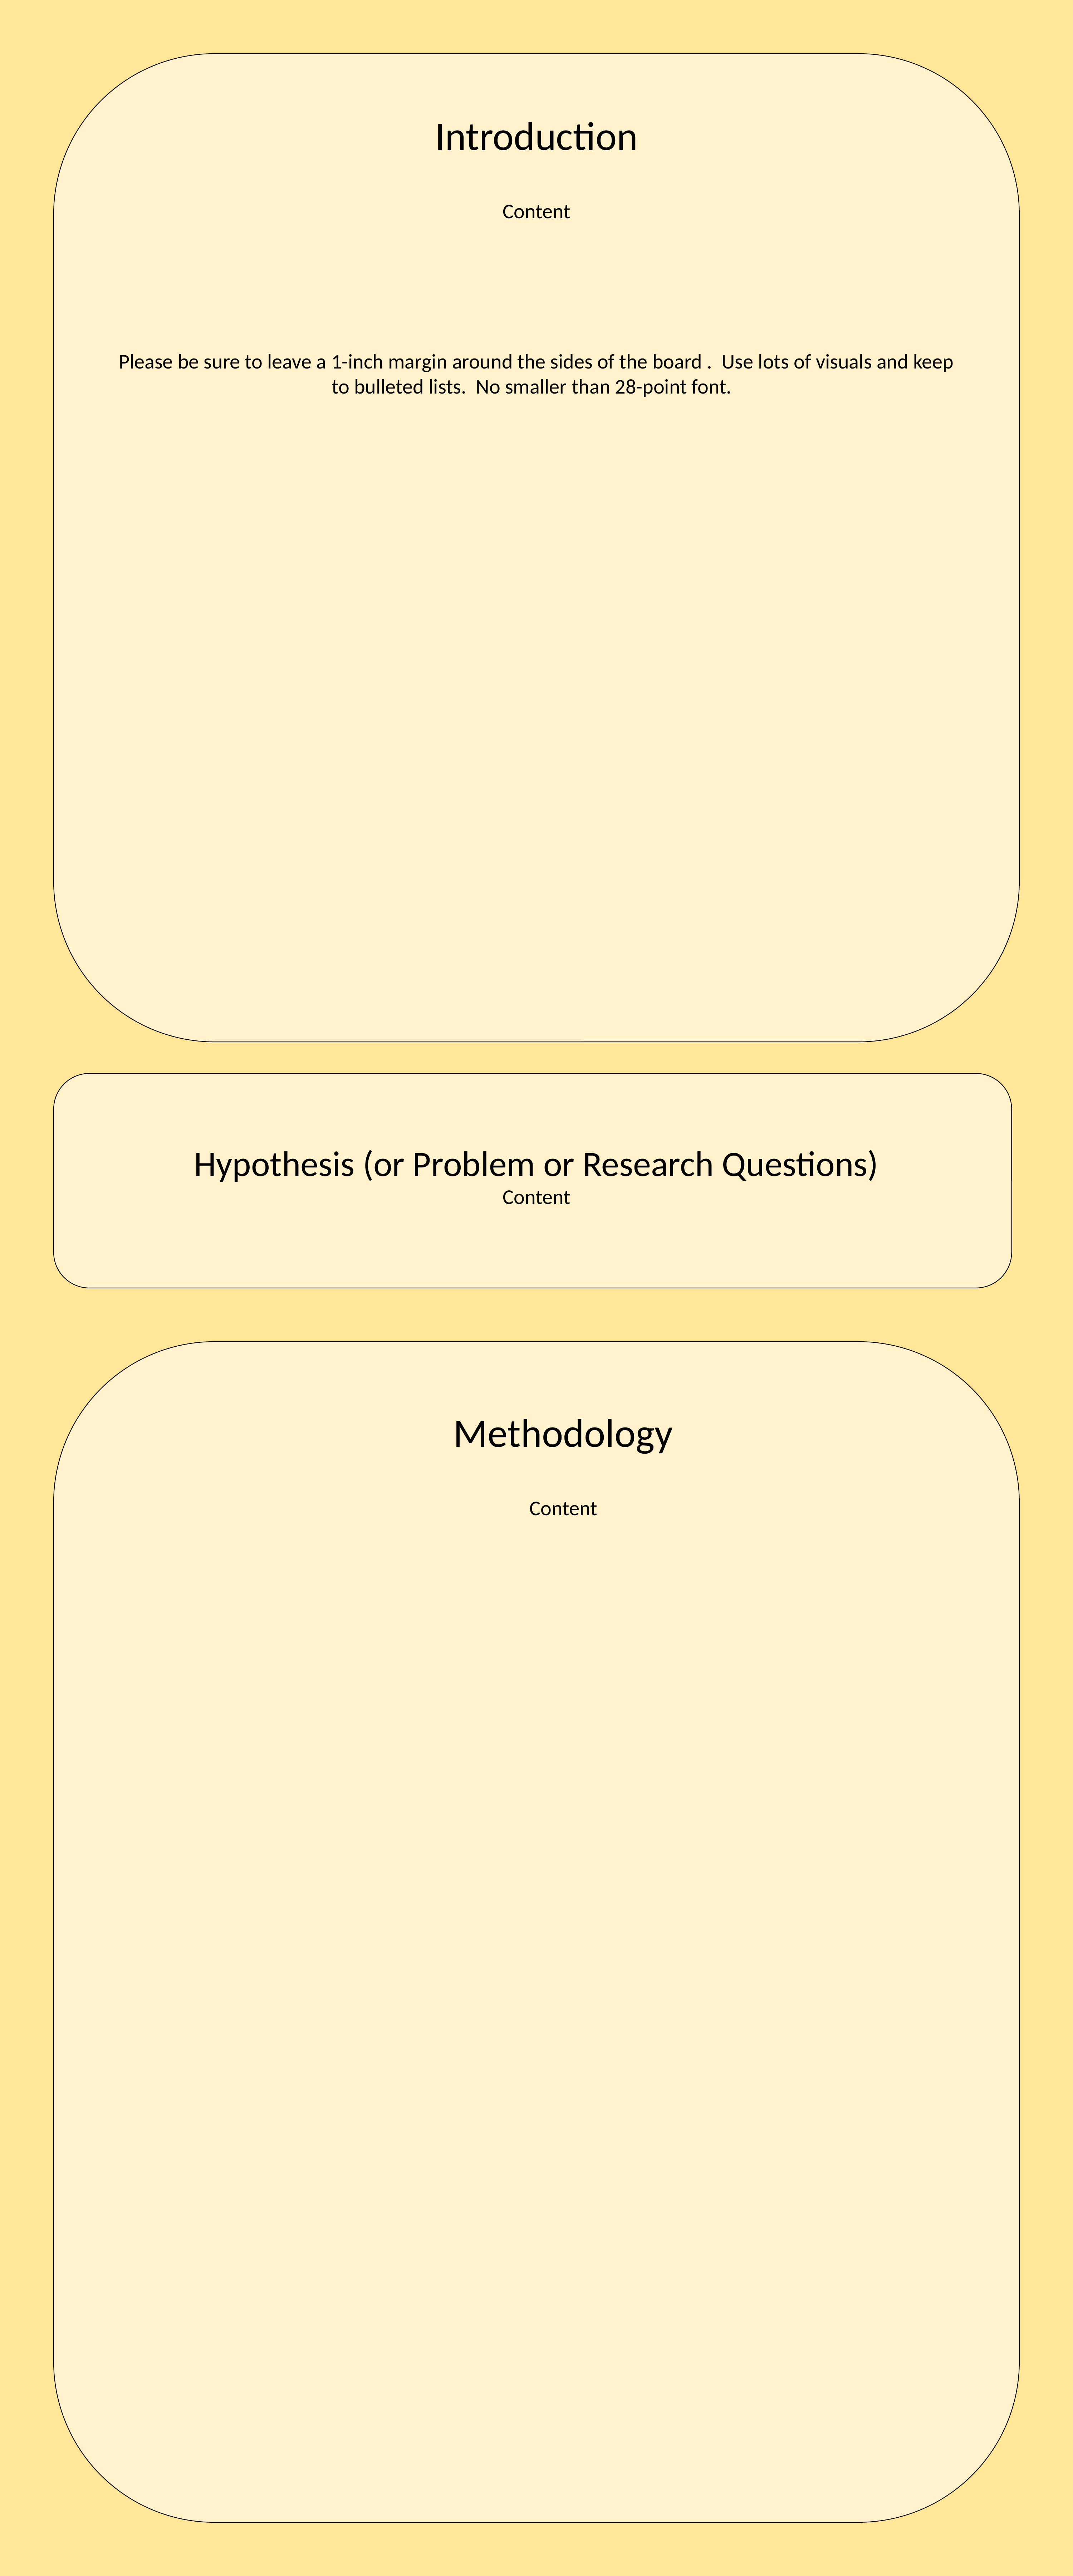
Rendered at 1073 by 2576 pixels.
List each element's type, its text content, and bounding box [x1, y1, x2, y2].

text_box Hypothesis (or Problem or Research Questions) Content [53, 1138, 1019, 1211]
text_box [53, 1073, 1012, 1288]
text_box Methodology Content [161, 1404, 966, 1522]
text_box Introduction Content Please be sure to leave a 1-inch margin around the sides of the board . Use lots of visuals and keep to bulleted lists. No smaller than 28-point font. [107, 107, 966, 401]
text_box [53, 1341, 1020, 2523]
text_box [53, 53, 1020, 1043]
